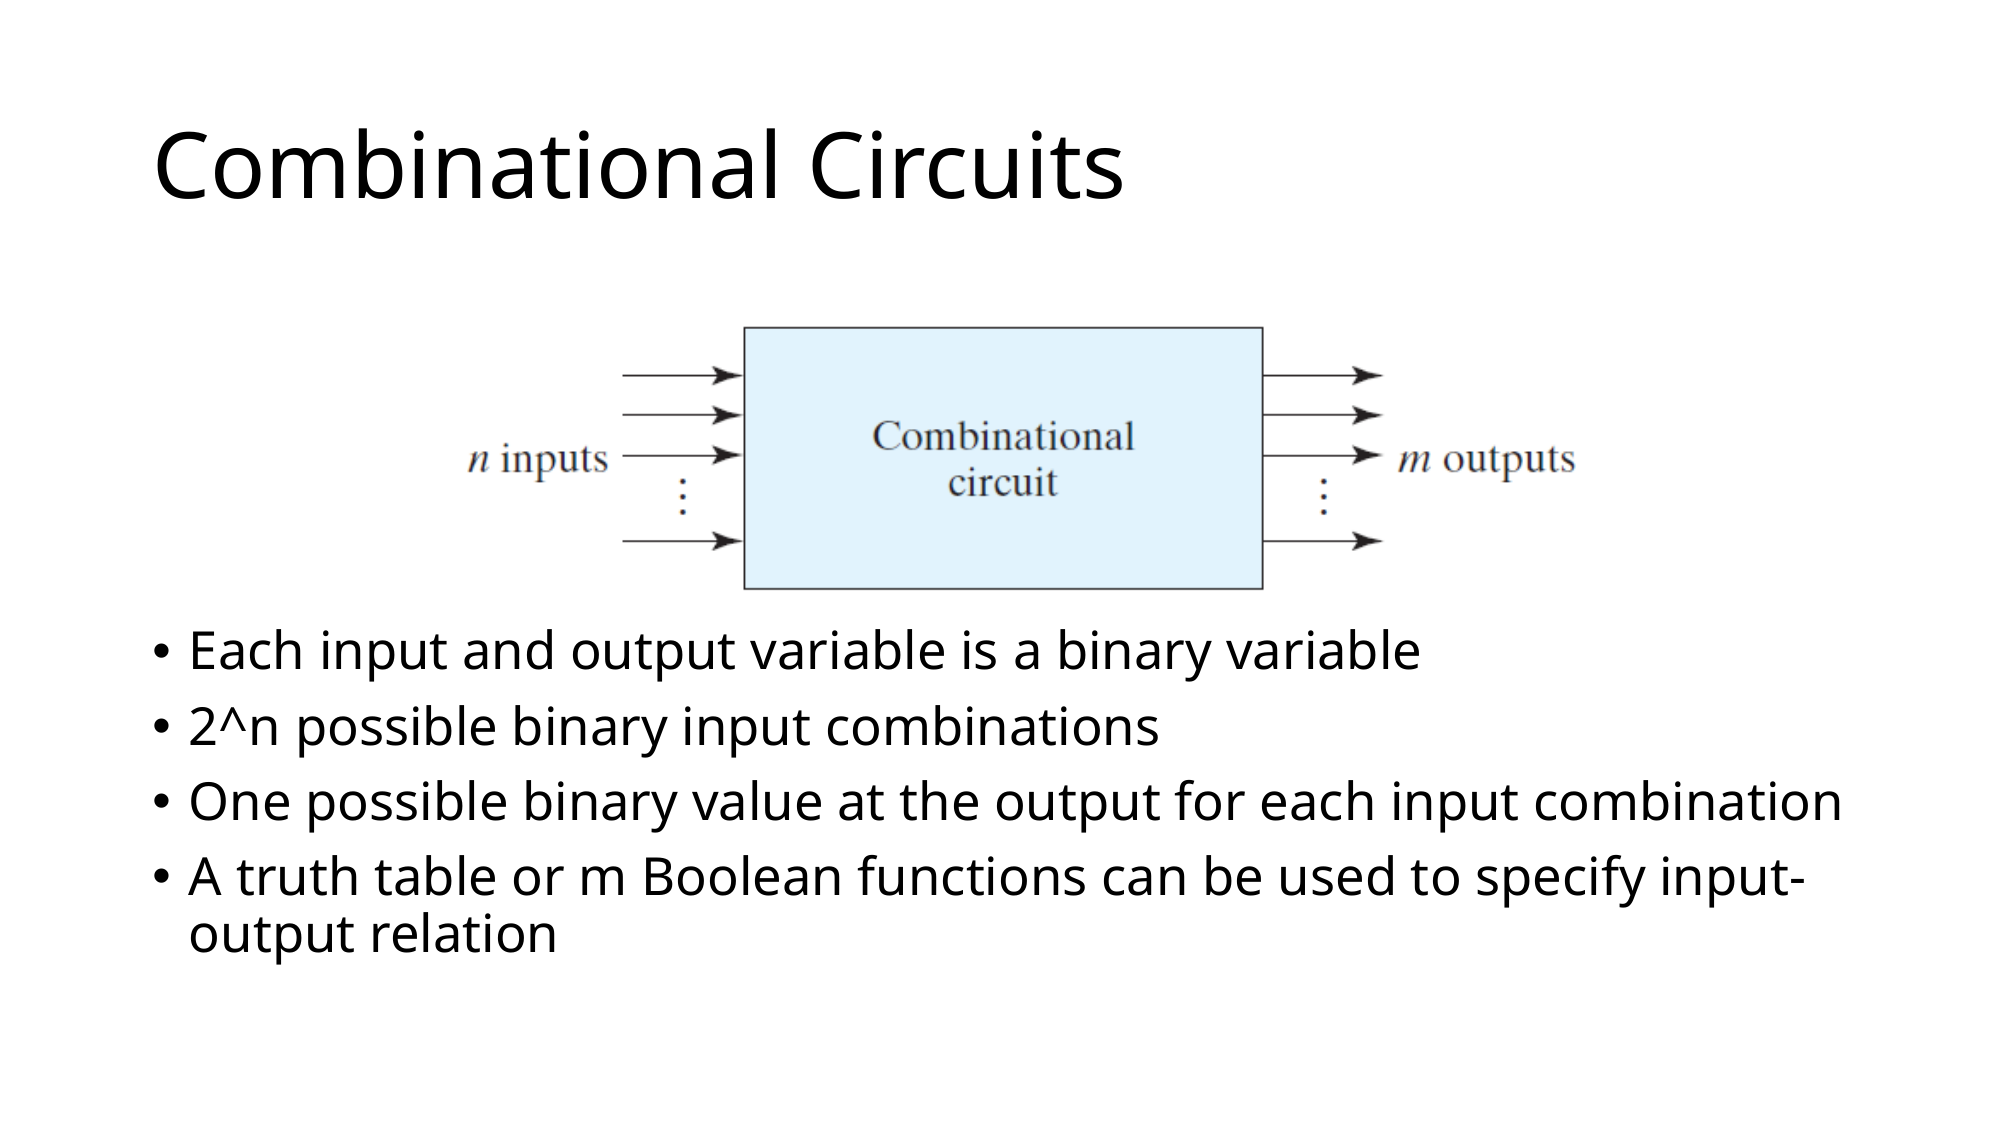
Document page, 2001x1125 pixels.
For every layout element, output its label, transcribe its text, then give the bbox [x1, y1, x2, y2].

list Each input and output variable is a binary variable 2^n possible binary input combinations One possible binary value at the output for each input combination A truth table or m Boolean functions can be used to specify input-output relation [137, 617, 1863, 1014]
title Combinational Circuits [137, 59, 1863, 278]
picture [437, 300, 1627, 659]
